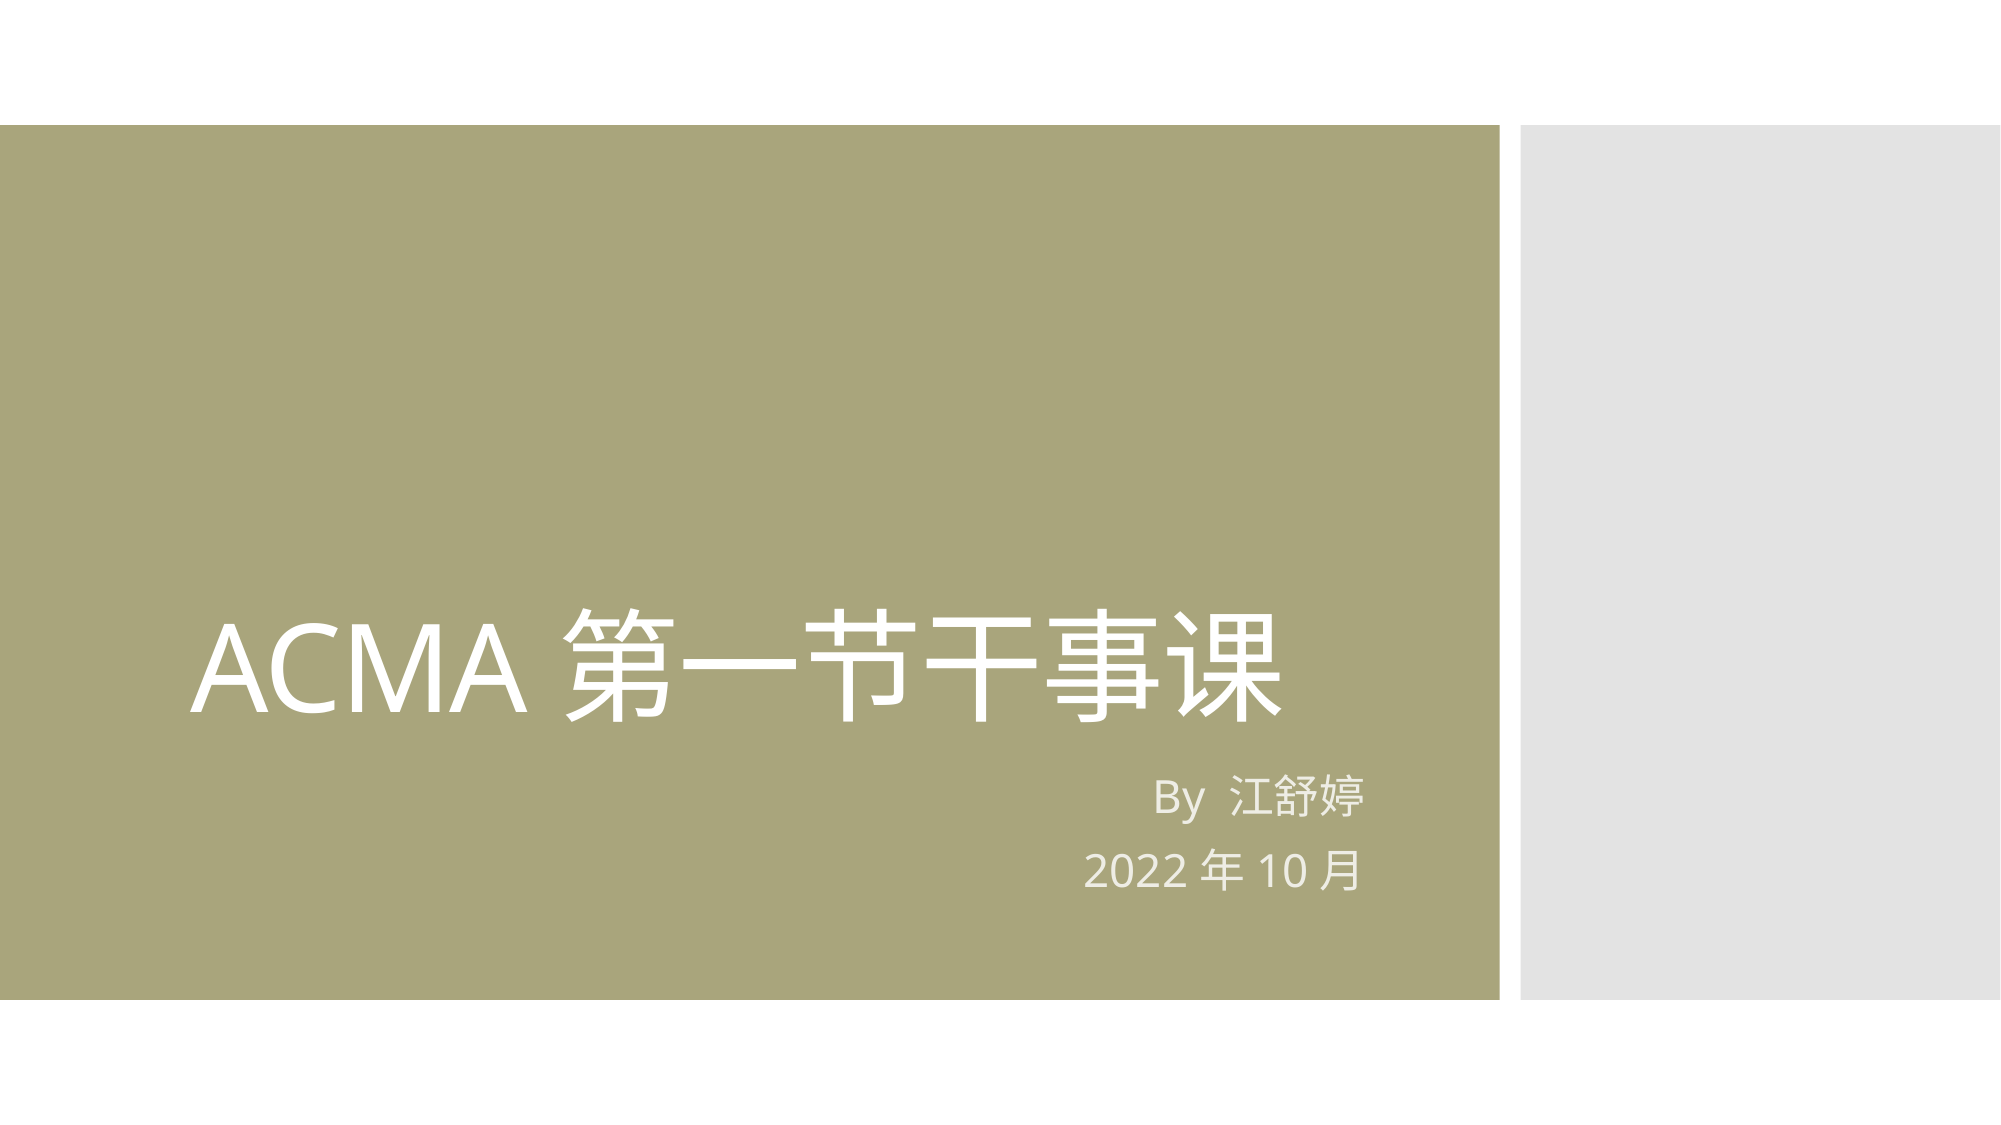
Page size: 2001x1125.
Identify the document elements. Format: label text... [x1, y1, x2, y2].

subtitle By 江舒婷 2022年10月 [180, 766, 1381, 917]
title ACMA第一节干事课 [175, 213, 1376, 747]
